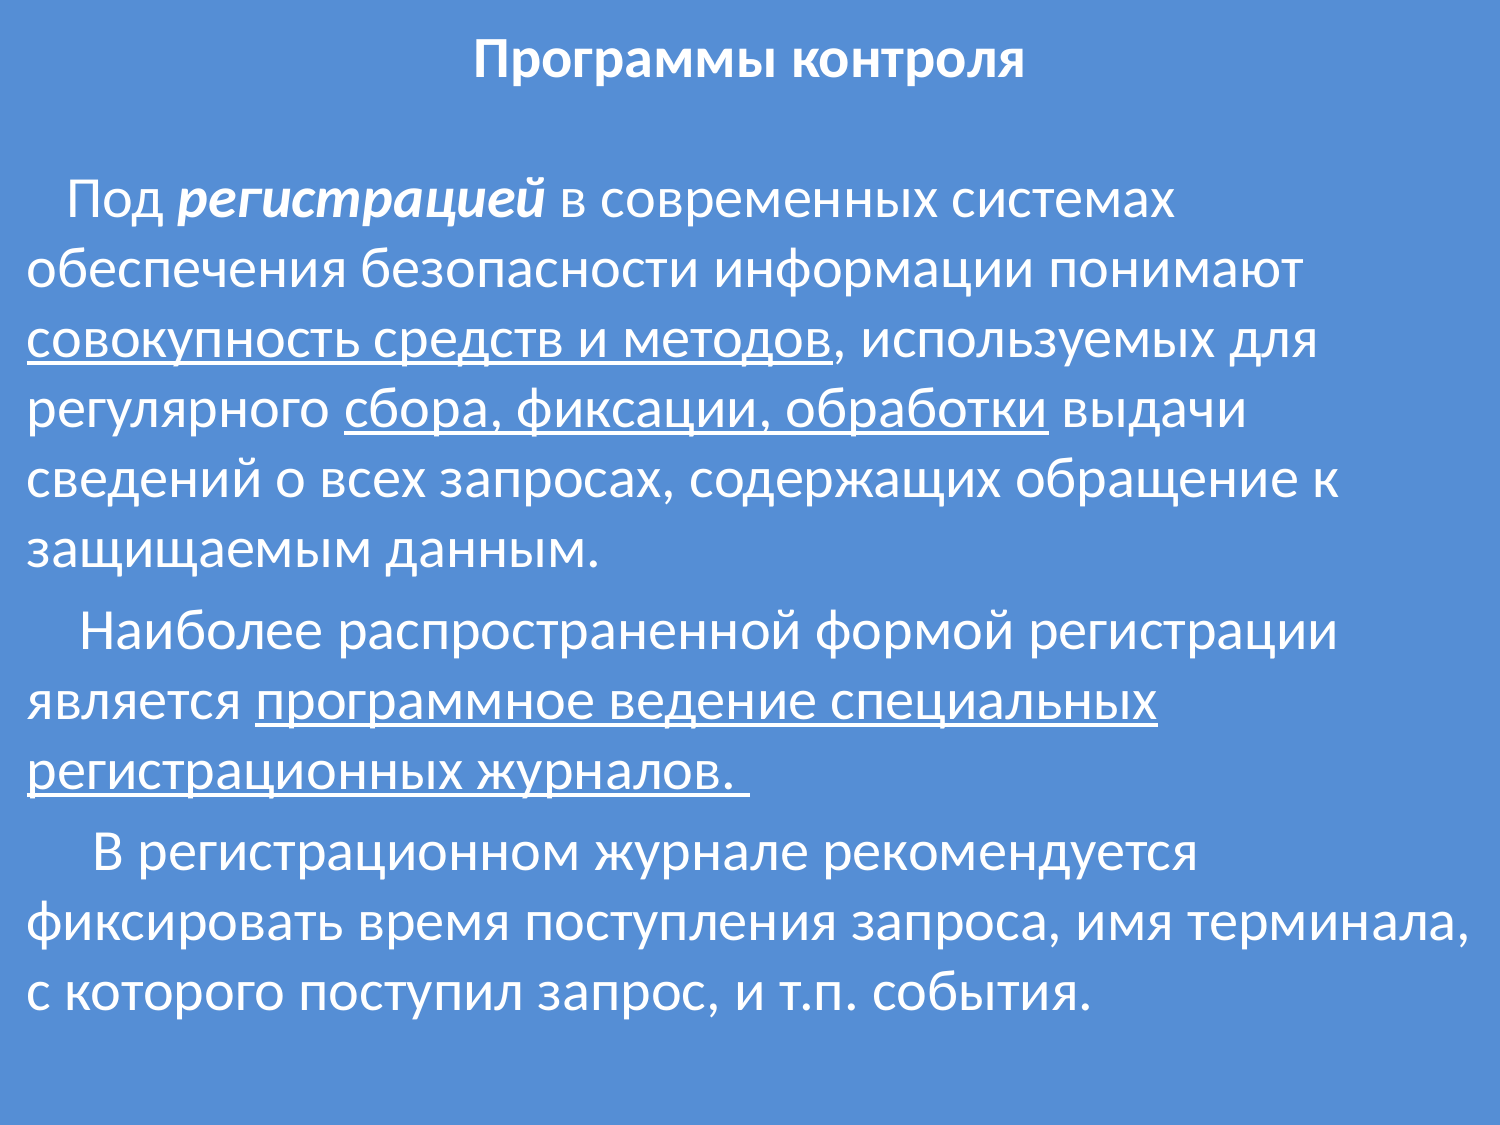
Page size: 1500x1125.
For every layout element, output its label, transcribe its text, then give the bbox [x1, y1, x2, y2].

title Программы контроля [29, 19, 1471, 90]
list Под регистрацией в современных системах обеспечения безопасности информации понимают совокупность средств и методов, используемых для регулярного сбора, фиксации, обработки выдачи сведений о всех запросах, содержащих обращение к защищаемым данным. Наиболее распространенной формой регистрации является программное ведение специальных регистрационных журналов. В регистрационном журнале рекомендуется фиксировать время поступления запроса, имя терминала, с которого поступил запрос, и т.п. события. [11, 90, 1500, 1125]
